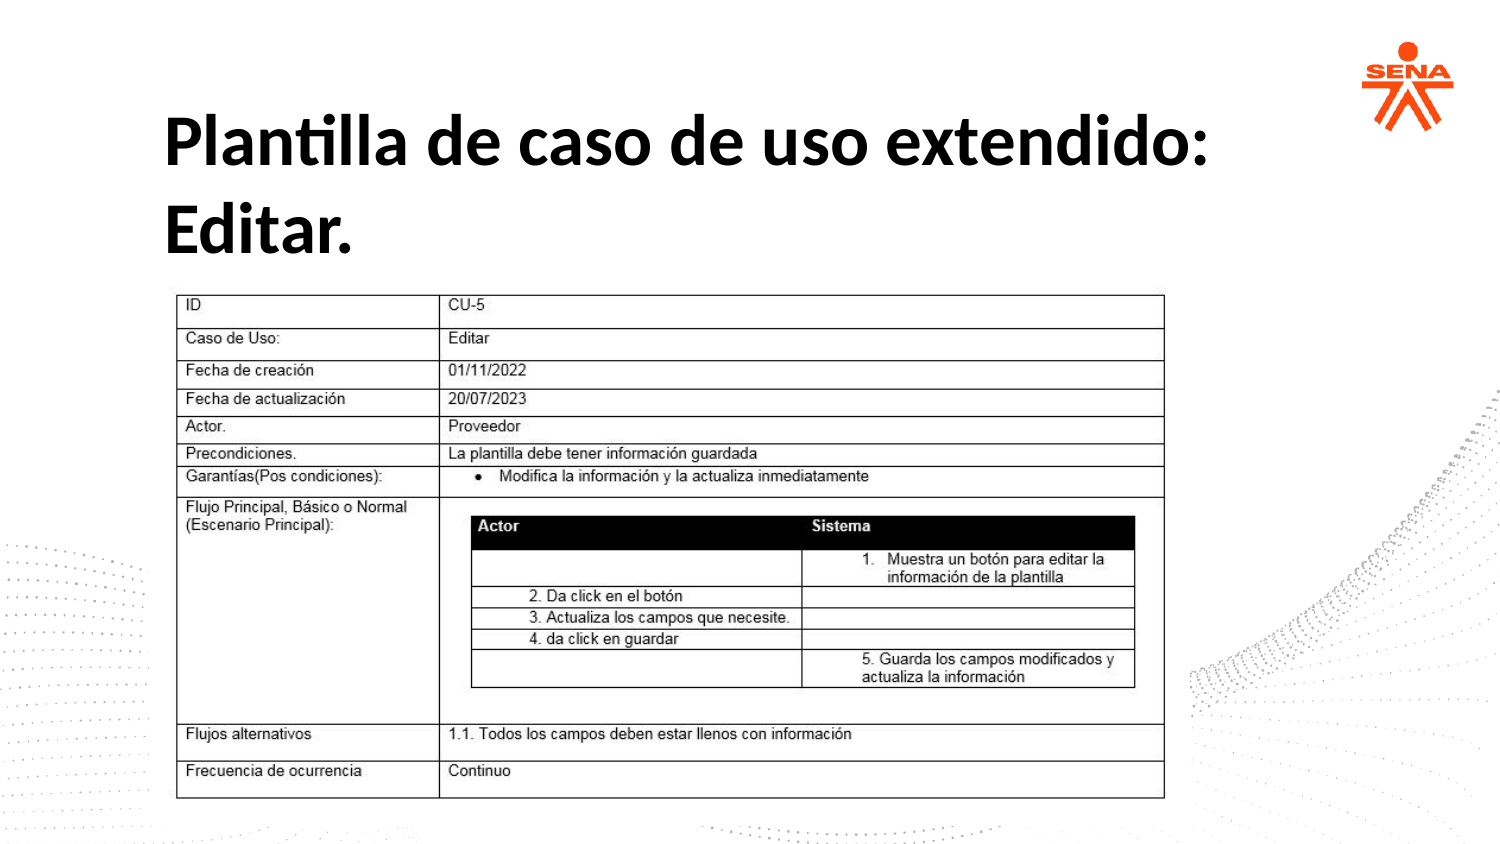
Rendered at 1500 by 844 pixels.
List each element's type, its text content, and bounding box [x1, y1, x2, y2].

picture [0, 0, 1500, 844]
text_box Plantilla de caso de uso extendido: Editar. [149, 85, 1272, 276]
